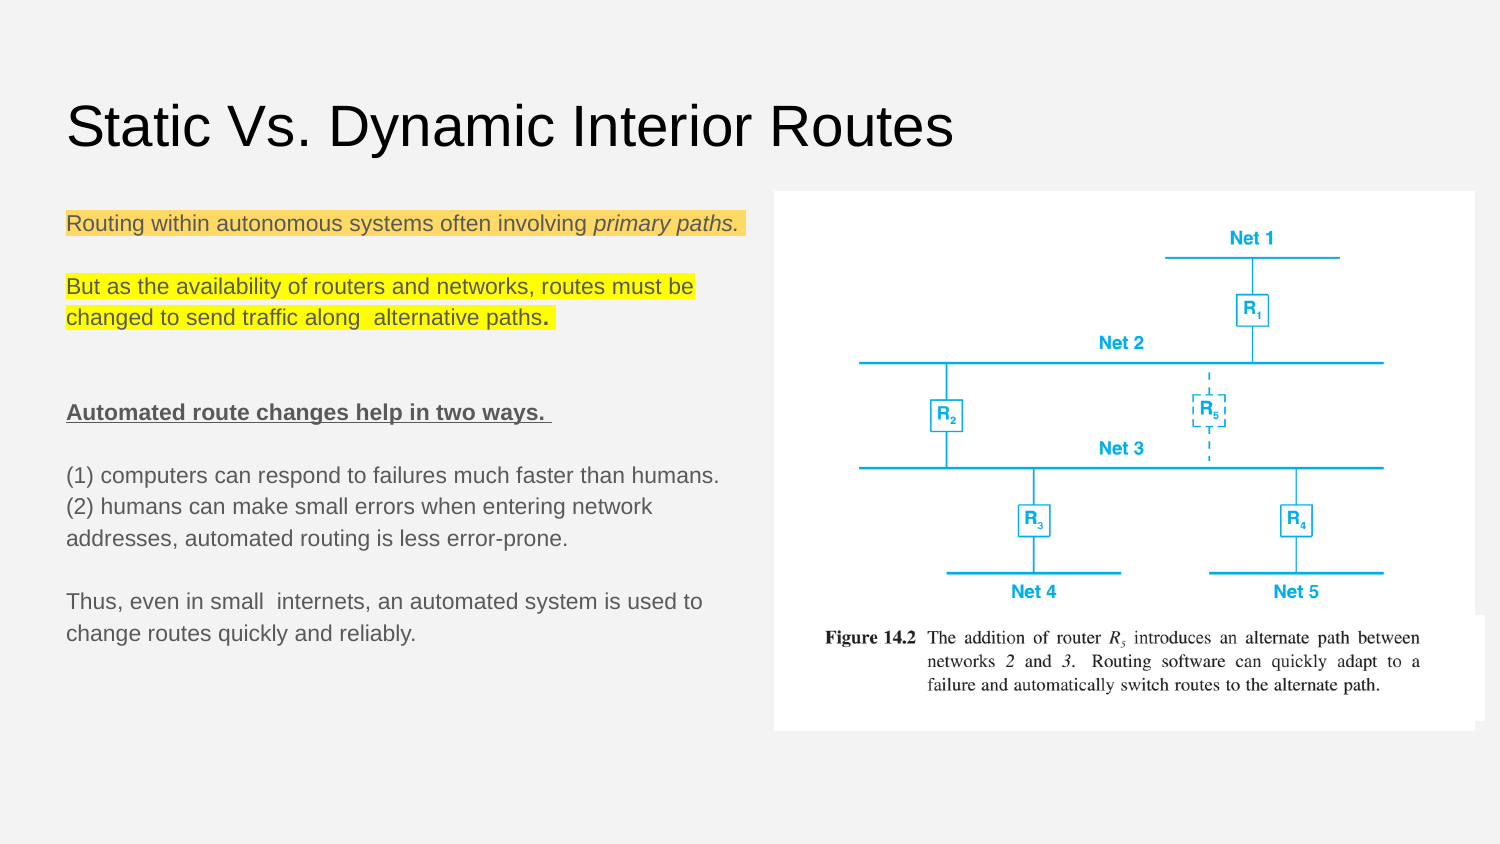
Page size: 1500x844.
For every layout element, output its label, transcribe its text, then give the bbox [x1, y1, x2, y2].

picture [774, 191, 1500, 731]
title Static Vs. Dynamic Interior Routes [51, 72, 1449, 167]
list Routing within autonomous systems often involving primary paths. But as the availability of routers and networks, routes must be changed to send traffic along alternative paths. Automated route changes help in two ways. (1) computers can respond to failures much faster than humans. (2) humans can make small errors when entering network addresses, automated routing is less error-prone. Thus, even in small internets, an automated system is used to change routes quickly and reliably. [51, 189, 775, 781]
